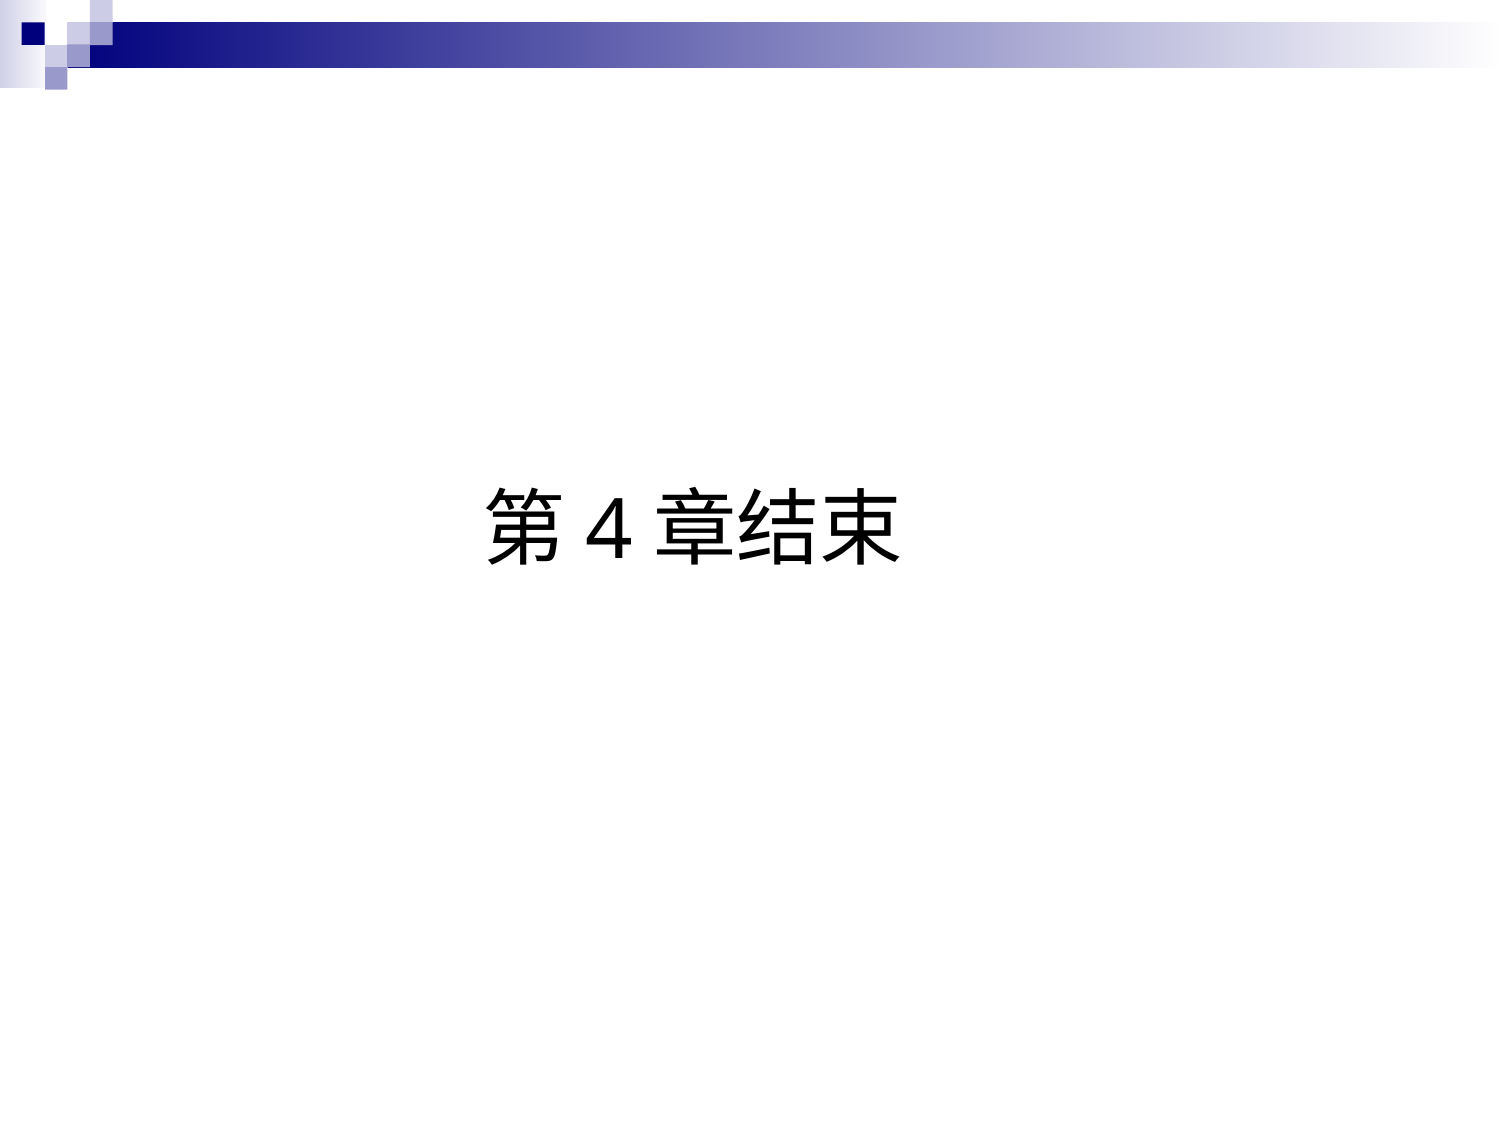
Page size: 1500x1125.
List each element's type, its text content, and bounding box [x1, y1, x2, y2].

text_box 第4章结束 [467, 467, 918, 583]
